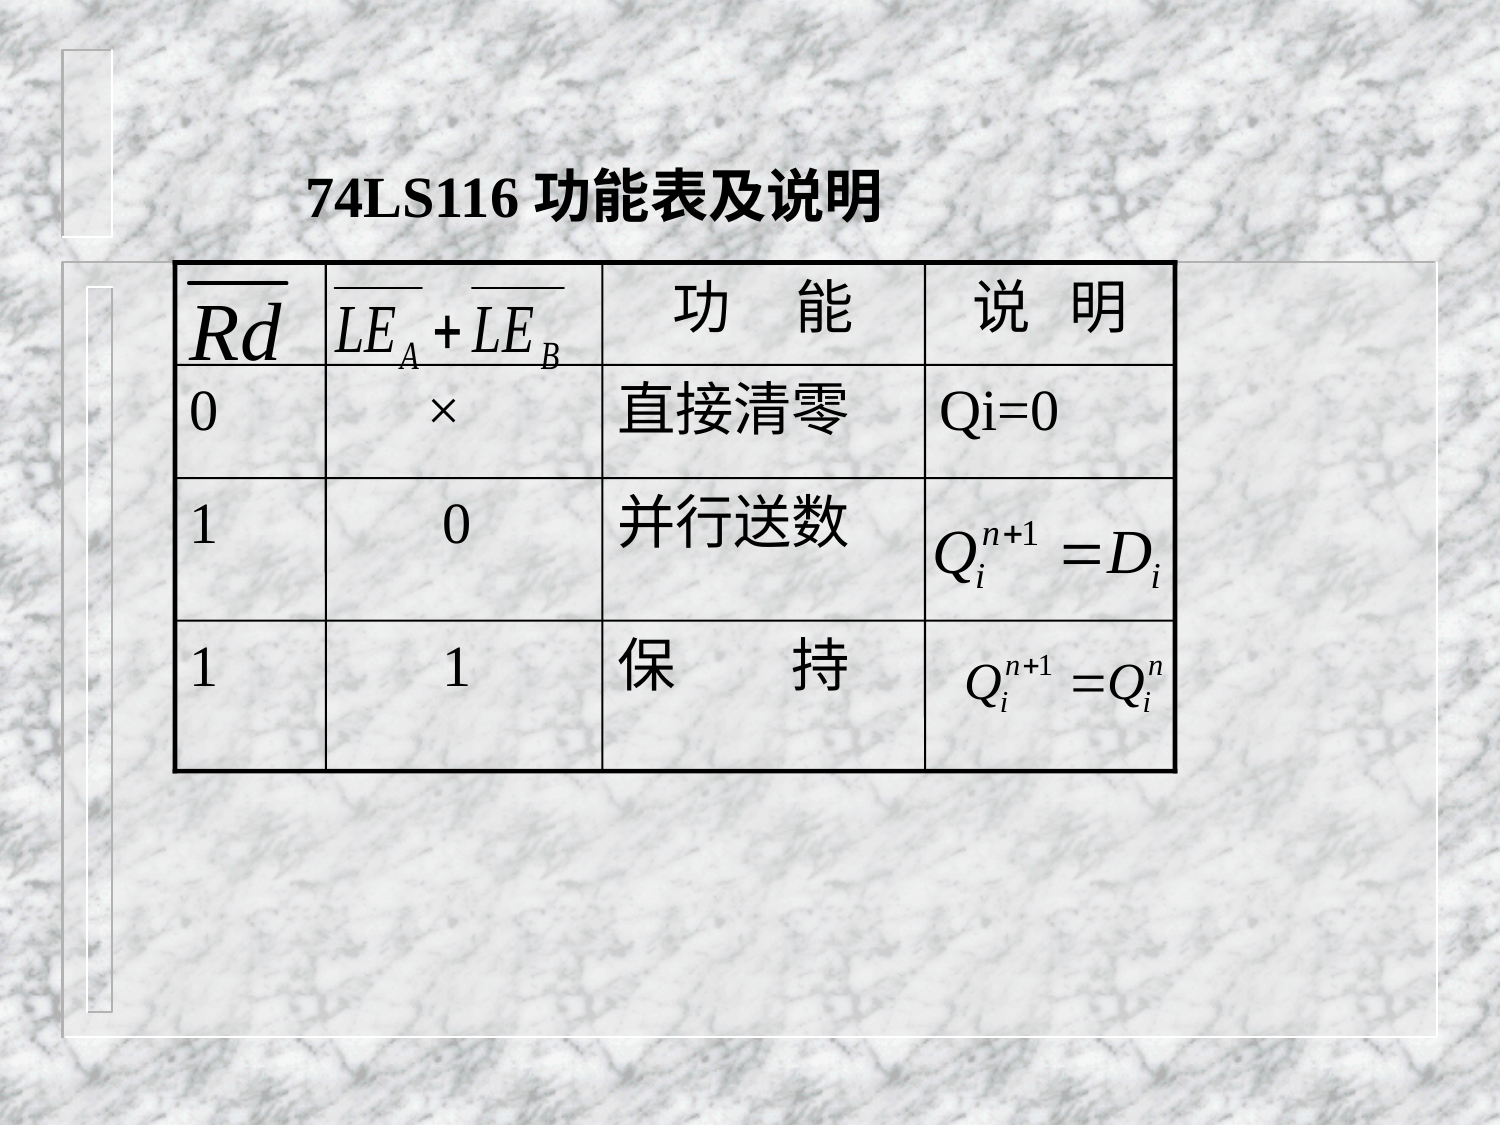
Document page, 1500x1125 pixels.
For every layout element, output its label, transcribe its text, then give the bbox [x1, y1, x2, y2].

picture [0, 0, 1500, 1125]
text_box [174, 262, 1176, 772]
table_cell [169, 263, 1179, 780]
title 74LS116功能表及说明 [289, 125, 915, 260]
